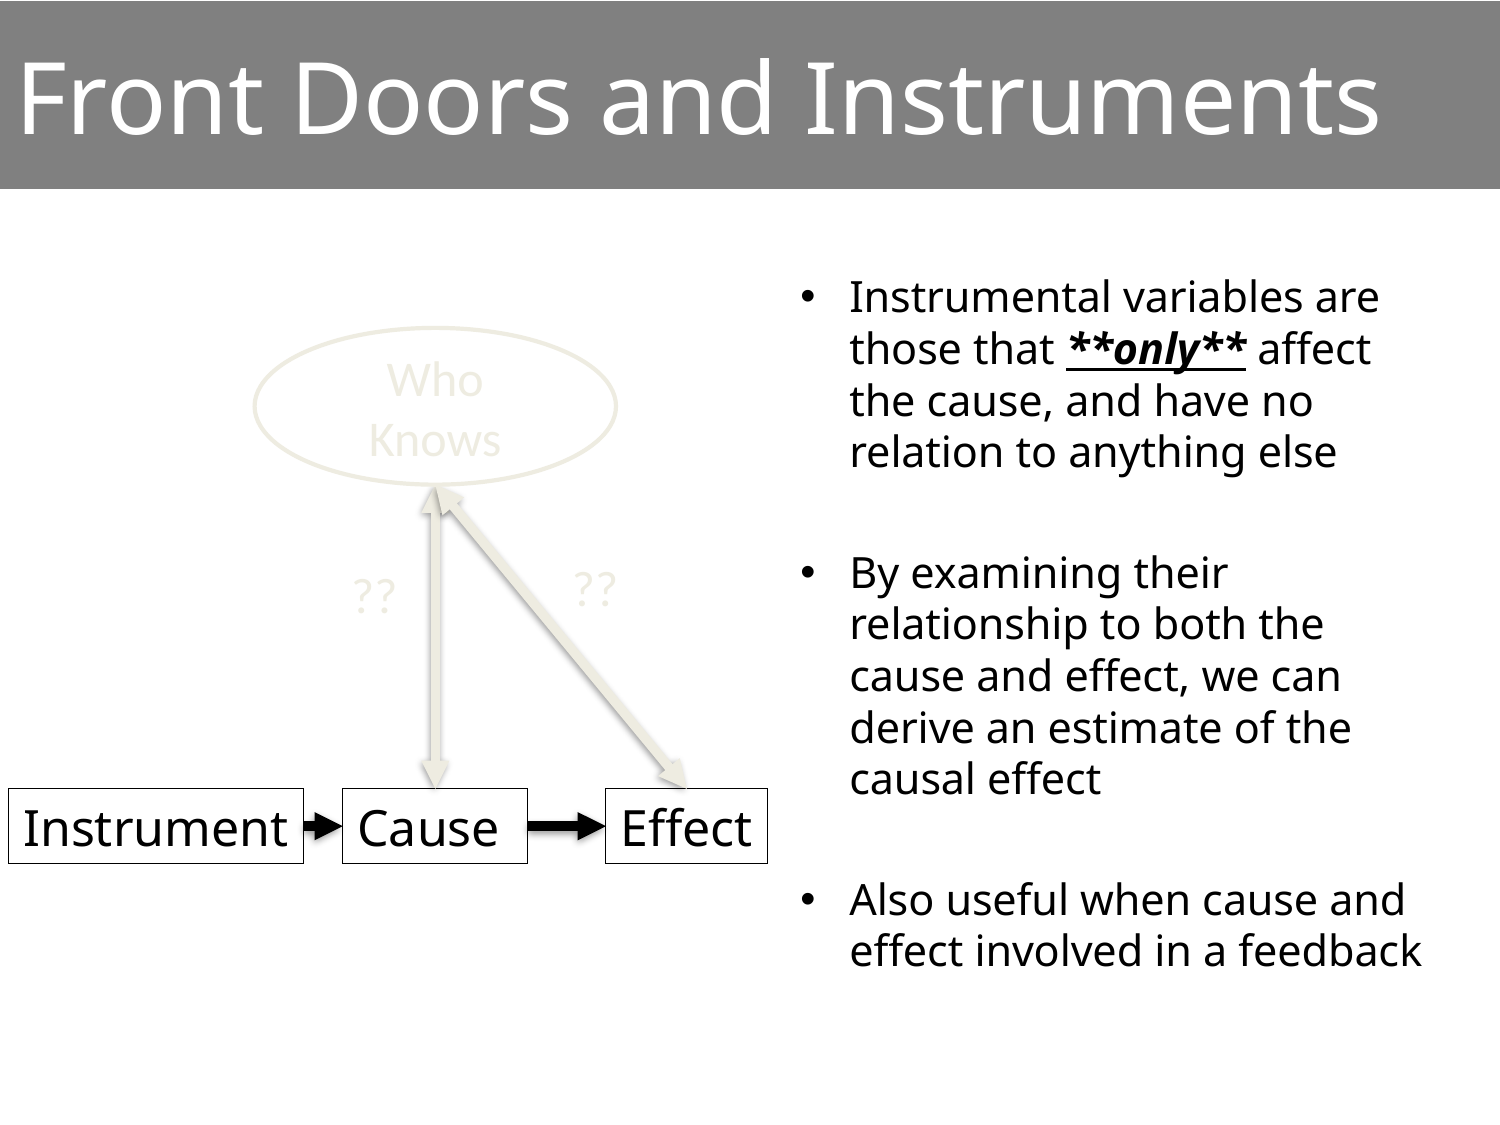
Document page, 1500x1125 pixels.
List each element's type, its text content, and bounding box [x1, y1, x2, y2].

text_box Cause [342, 788, 528, 864]
title Front Doors and Instruments [0, 1, 1500, 189]
text_box Who Knows [252, 325, 619, 487]
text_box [435, 484, 688, 790]
text_box Instrument [8, 788, 304, 864]
text_box Instrumental variables are those that **only** affect the cause, and have no relation to anything else By examining their relationship to both the cause and effect, we can derive an estimate of the causal effect Also useful when cause and effect involved in a feedback [785, 262, 1448, 1005]
text_box ?? [336, 555, 414, 631]
text_box Effect [605, 788, 768, 864]
